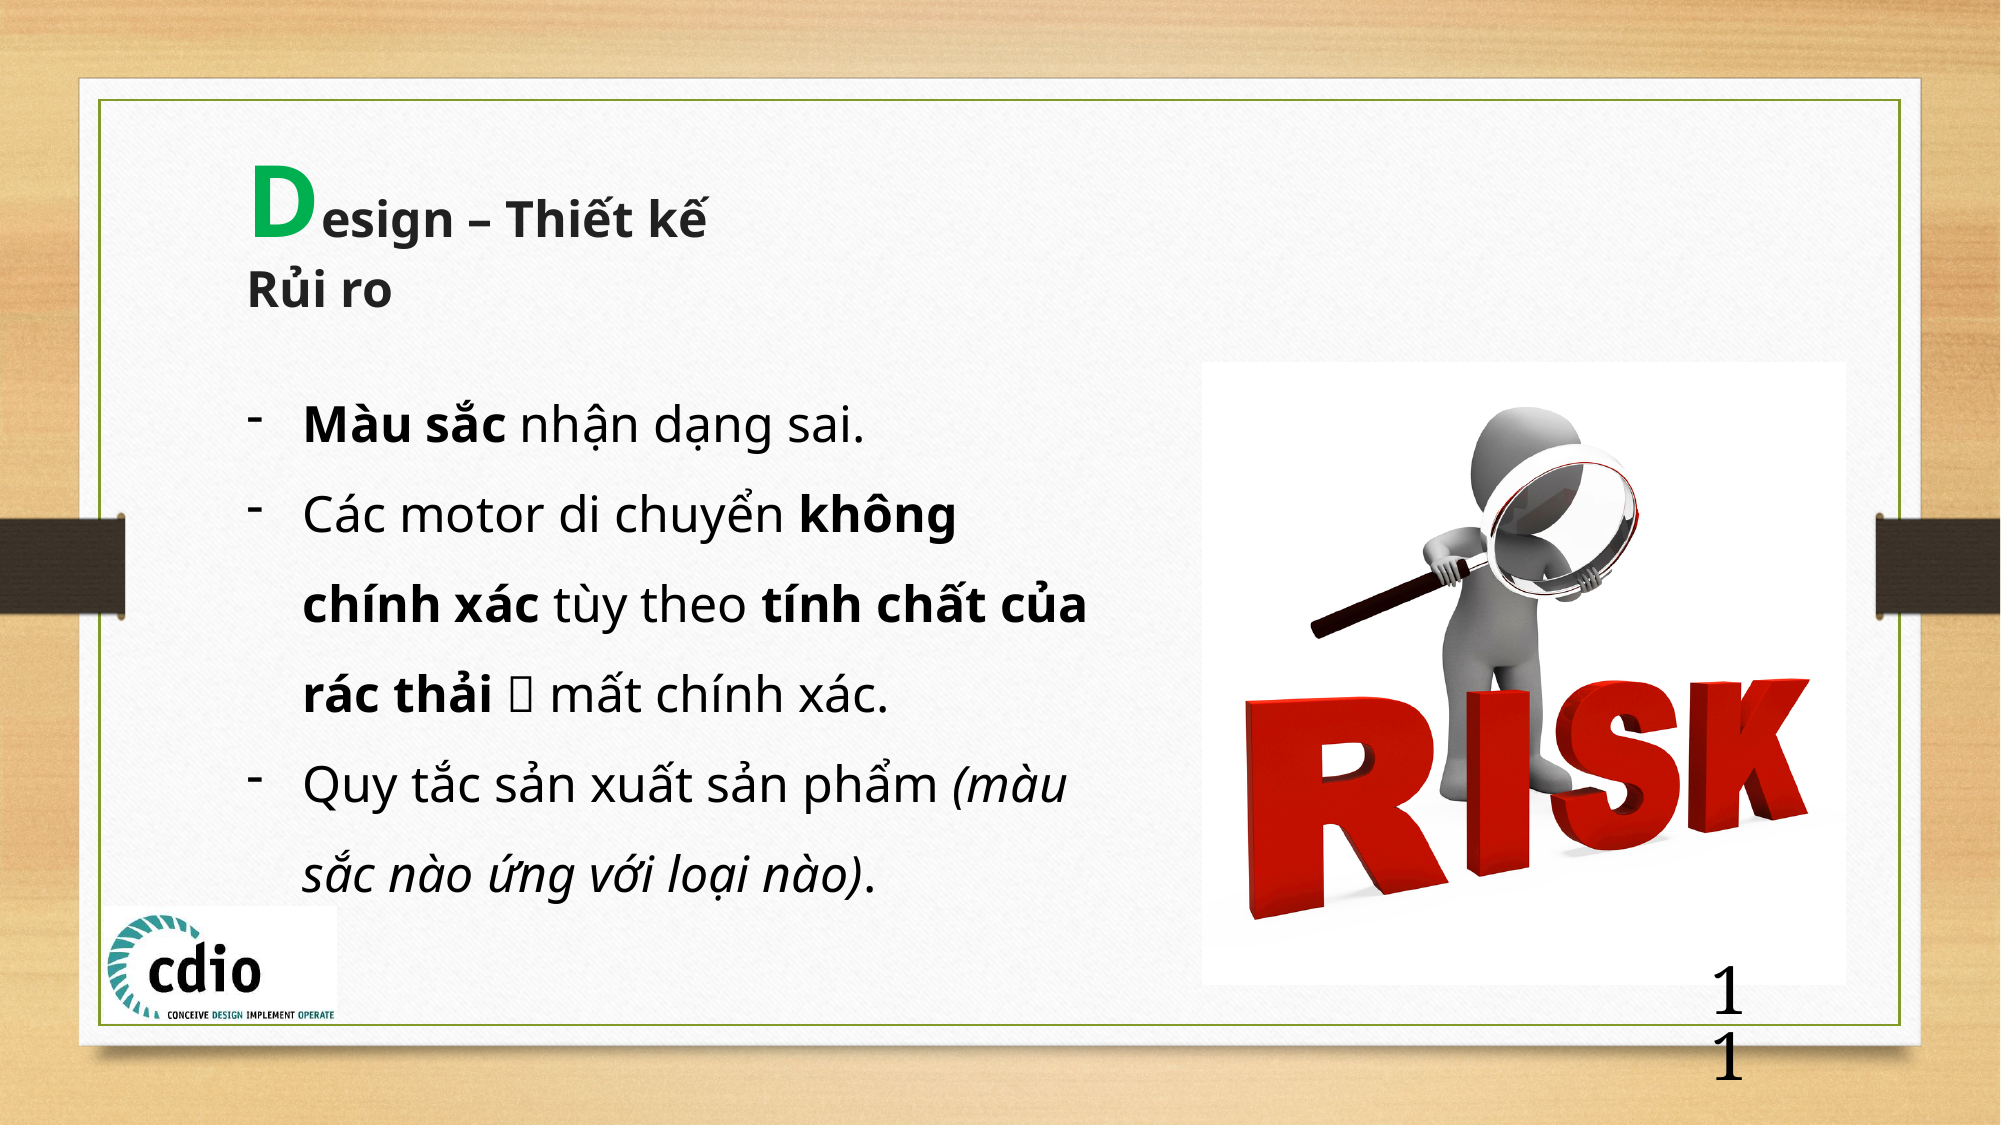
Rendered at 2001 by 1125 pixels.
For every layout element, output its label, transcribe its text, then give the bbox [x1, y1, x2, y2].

text_box Màu sắc nhận dạng sai. Các motor di chuyển không chính xác tùy theo tính chất của rác thải  mất chính xác. Quy tắc sản xuất sản phẩm (màu sắc nào ứng với loại nào). [231, 355, 1107, 911]
picture [0, 0, 2001, 1125]
text_box Design – Thiết kế Rủi ro [231, 233, 1370, 325]
slide_number 11 [1695, 986, 1798, 1023]
